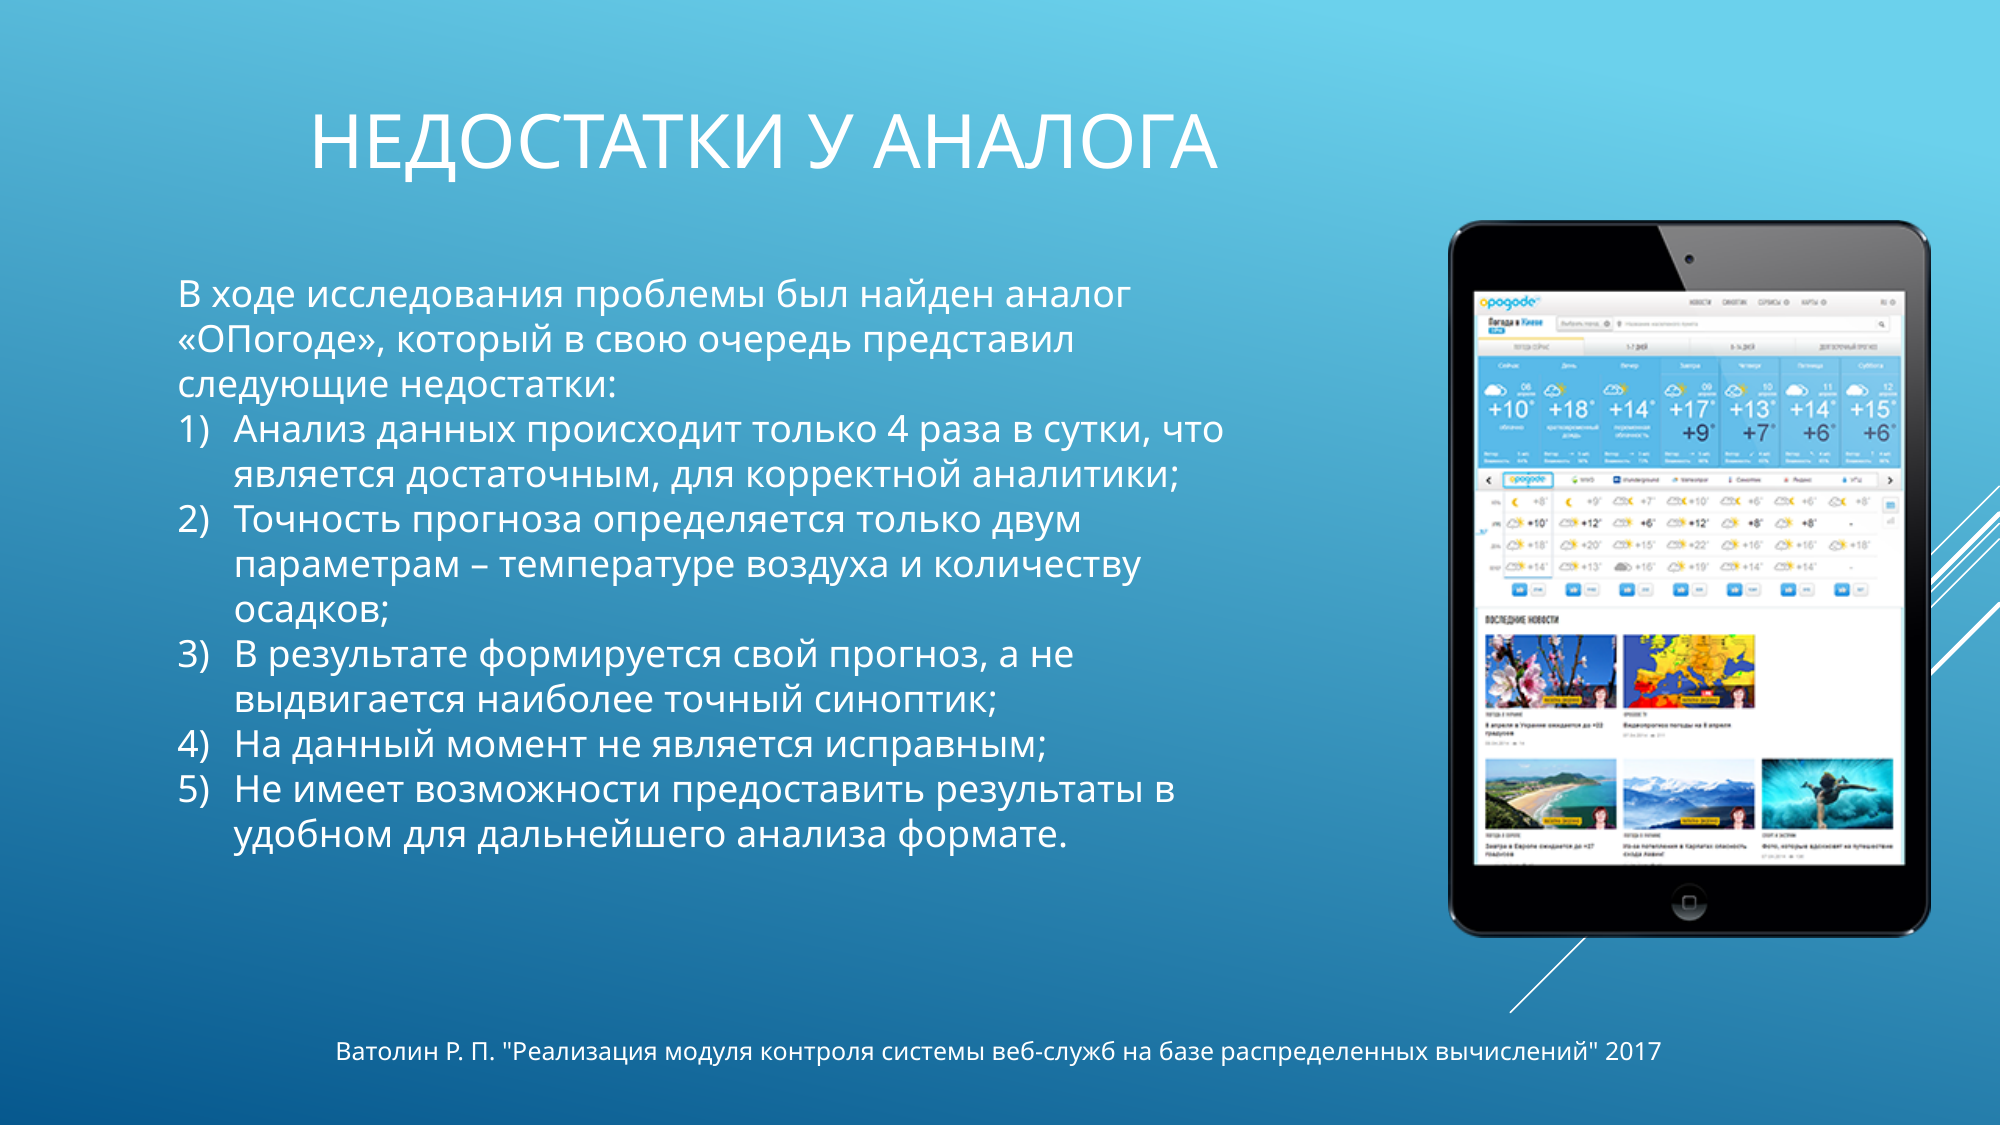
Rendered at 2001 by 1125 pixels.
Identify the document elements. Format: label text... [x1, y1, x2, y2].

text_box В ходе исследования проблемы был найден аналог «ОПогоде», который в свою очередь представил следующие недостатки: Анализ данных происходит только 4 раза в сутки, что является достаточным, для корректной аналитики; Точность прогноза определяется только двум параметрам – температуре воздуха и количеству осадков; В результате формируется свой прогноз, а не выдвигается наиболее точный синоптик; На данный момент не является исправным; Не имеет возможности предоставить результаты в удобном для дальнейшего анализа формате. [162, 262, 1288, 863]
footer Ватолин Р. П. "Реализация модуля контроля системы веб-служб на базе распределенных вычислений" 2017 [0, 1028, 2000, 1088]
picture [1447, 220, 1932, 938]
title Недостатки у аналога [293, 15, 1694, 263]
